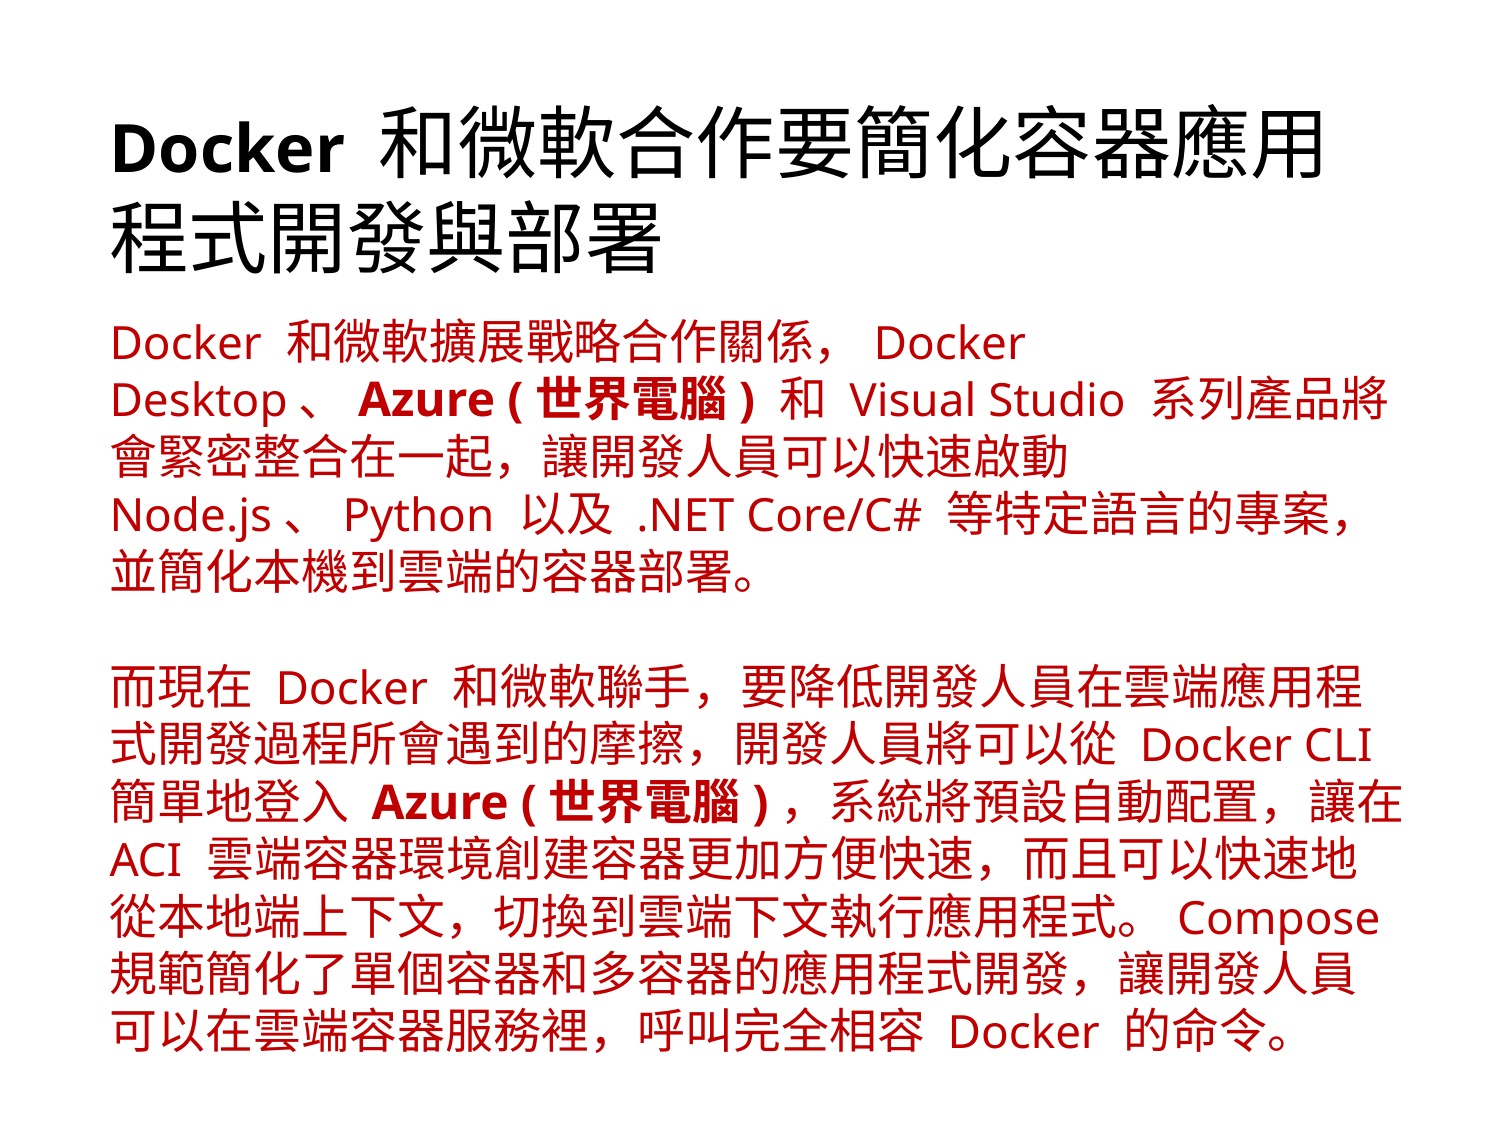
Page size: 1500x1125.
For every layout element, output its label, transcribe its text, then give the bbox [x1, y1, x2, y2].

text_box Docker 和微軟合作要簡化容器應用程式開發與部署 [102, 85, 1413, 291]
text_box Docker 和微軟擴展戰略合作關係，Docker Desktop、Azure (世界電腦) 和 Visual Studio 系列產品將會緊密整合在一起，讓開發人員可以快速啟動 Node.js、Python 以及 .NET Core/C# 等特定語言的專案，並簡化本機到雲端的容器部署。 而現在 Docker 和微軟聯手，要降低開發人員在雲端應用程式開發過程所會遇到的摩擦，開發人員將可以從 Docker CLI 簡單地登入 Azure (世界電腦)，系統將預設自動配置，讓在 ACI 雲端容器環境創建容器更加方便快速，而且可以快速地從本地端上下文，切換到雲端下文執行應用程式。Compose 規範簡化了單個容器和多容器的應用程式開發，讓開發人員可以在雲端容器服務裡，呼叫完全相容 Docker 的命令。 [102, 304, 1413, 1067]
